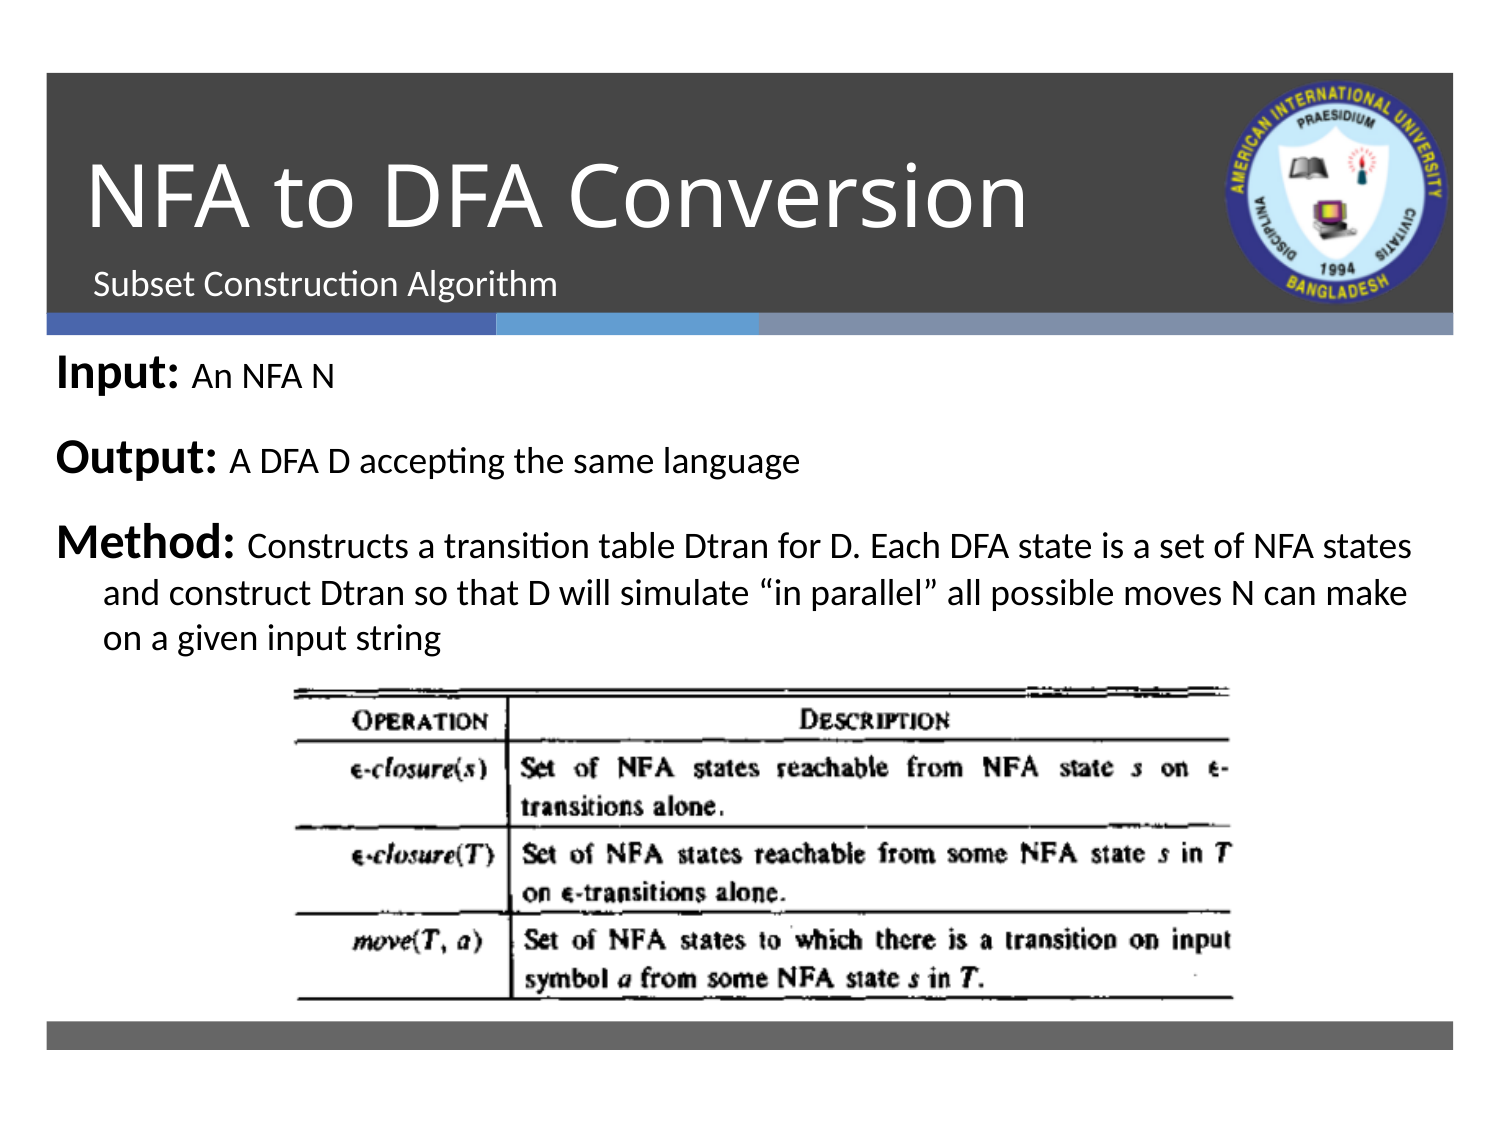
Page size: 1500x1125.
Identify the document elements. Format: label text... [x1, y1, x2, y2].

picture [1351, 75, 1454, 310]
title NFA to DFA Conversion [69, 73, 1351, 253]
text_box Input: An NFA N Output: A DFA D accepting the same language Method: Constructs a transition table Dtran for D. Each DFA state is a set of NFA states and construct Dtran so that D will simulate “in parallel” all possible moves N can make on a given input string [41, 330, 1459, 1015]
picture [286, 672, 1245, 1014]
subtitle Subset Construction Algorithm [78, 251, 1351, 330]
